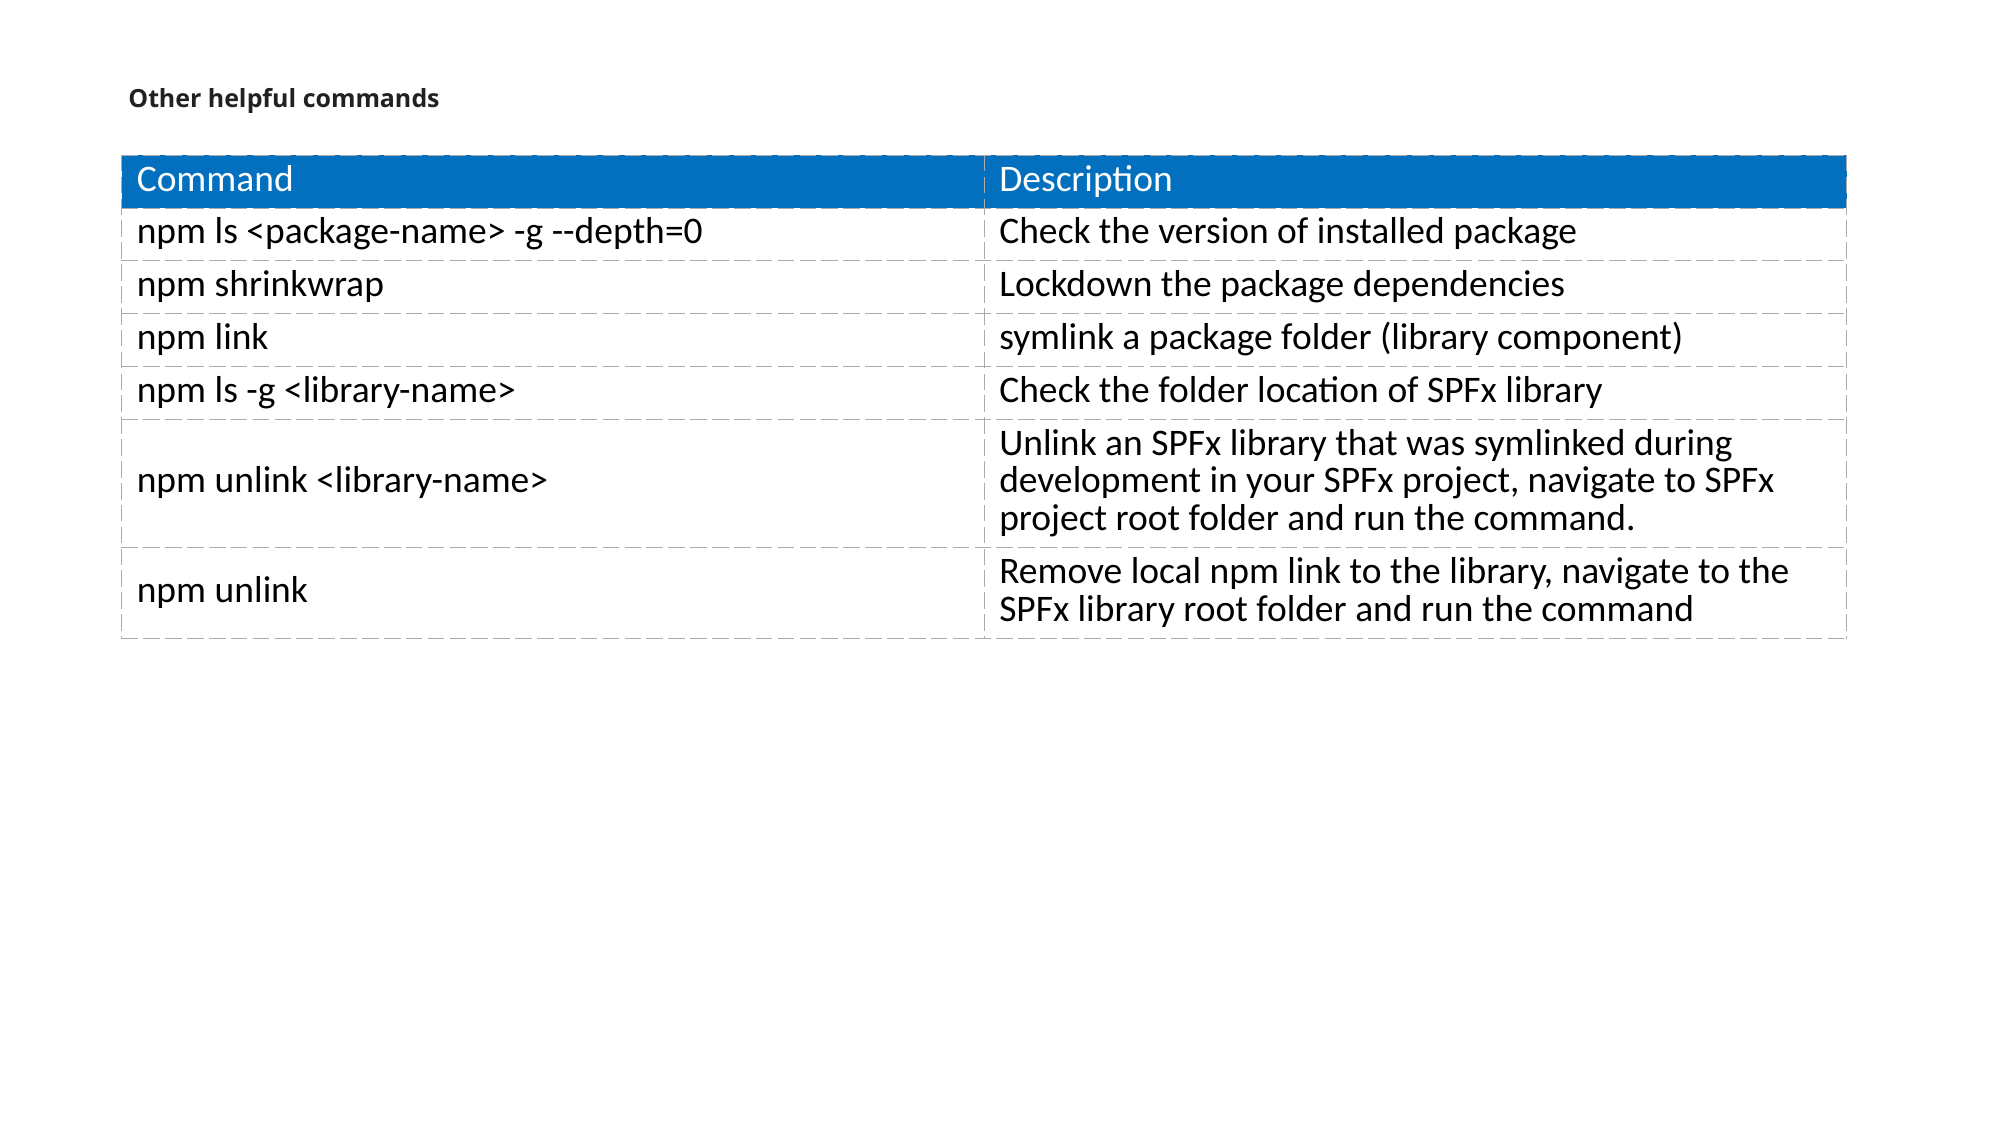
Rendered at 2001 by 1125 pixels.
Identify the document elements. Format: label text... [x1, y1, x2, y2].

table_cell Lockdown the package dependencies [984, 261, 1847, 314]
table_cell Check the folder location of SPFx library [984, 366, 1847, 419]
table_cell npm unlink [122, 548, 984, 638]
table_cell Unlink an SPFx library that was symlinked during development in your SPFx project, navigate to SPFx project root folder and run the command. [984, 419, 1847, 548]
table_cell npm ls <package-name> -g --depth=0 [122, 208, 984, 261]
table_cell npm unlink <library-name> [122, 419, 984, 548]
table_cell npm shrinkwrap [122, 261, 984, 314]
table_cell npm link [122, 314, 984, 366]
table_cell npm ls -g <library-name> [122, 366, 984, 419]
table_header Description [984, 155, 1847, 208]
table_cell symlink a package folder (library component) [984, 314, 1847, 366]
text_box Other helpful commands [113, 74, 1547, 150]
table_cell Remove local npm link to the library, navigate to the SPFx library root folder and run the command [984, 548, 1847, 638]
table_header Command [122, 155, 984, 208]
table_cell Check the version of installed package [984, 208, 1847, 261]
